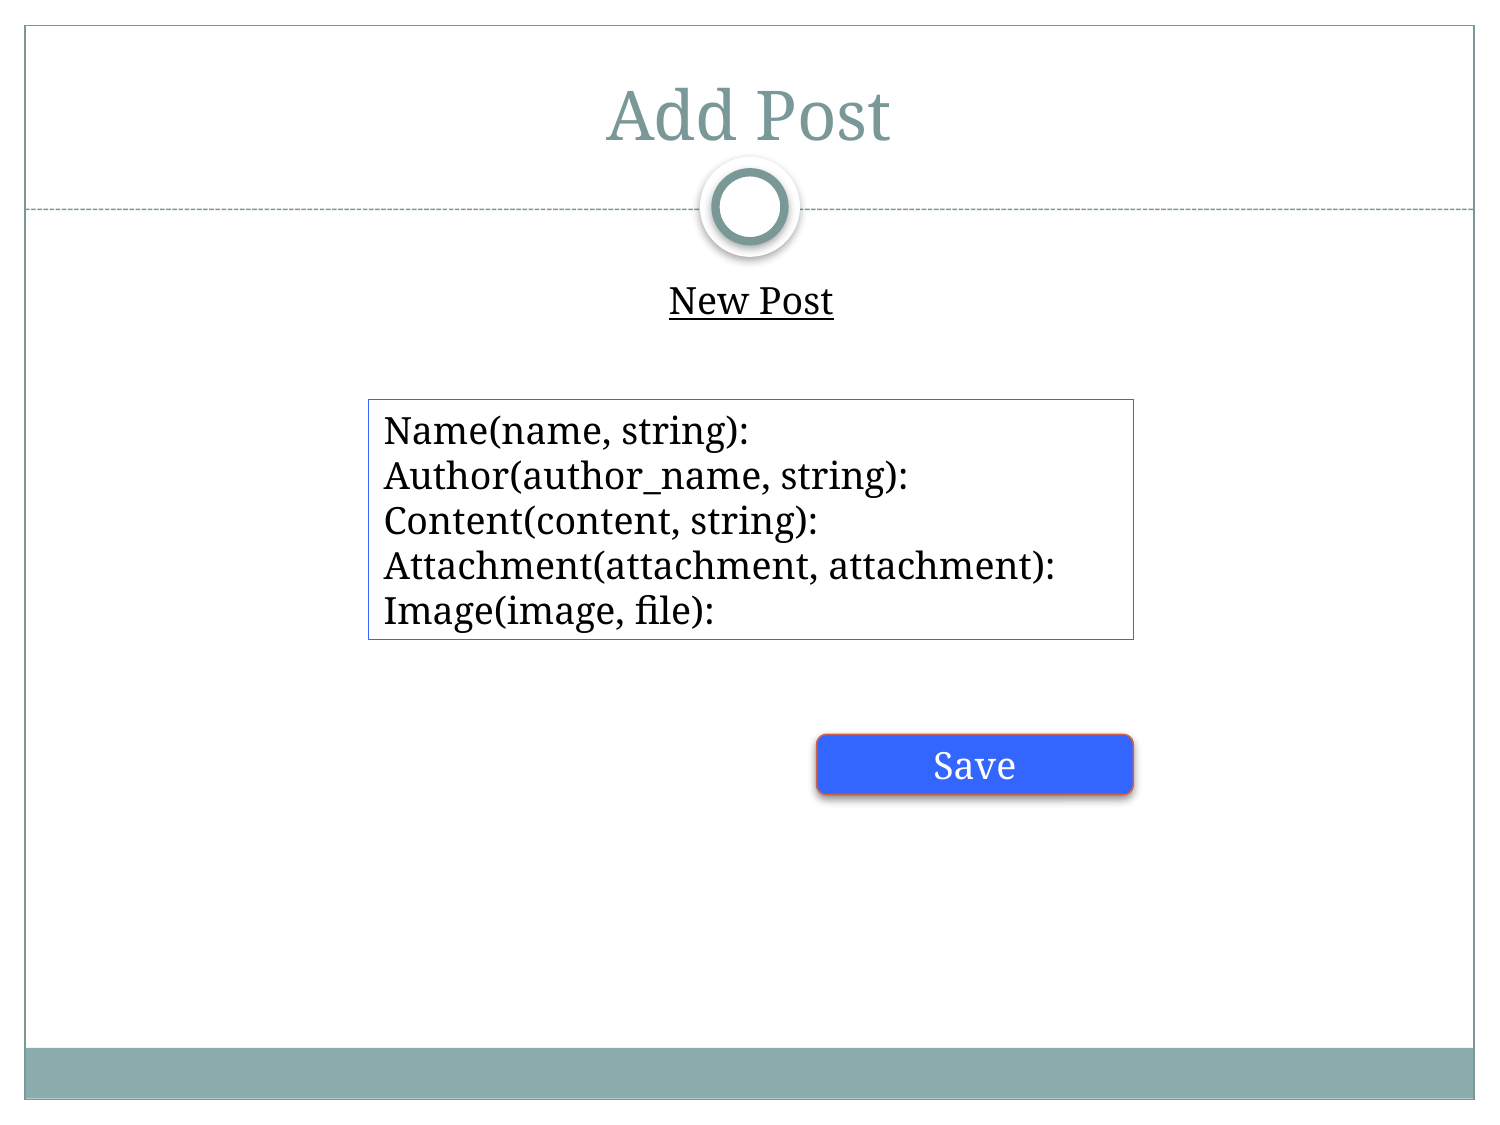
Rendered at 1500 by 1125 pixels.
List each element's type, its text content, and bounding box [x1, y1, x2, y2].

text_box Name(name, string): Author(author_name, string): Content(content, string): Attachment(attachment, attachment): Image(image, file): [368, 399, 1134, 640]
text_box New Post [458, 269, 1044, 330]
title Add Post [49, 37, 1450, 162]
text_box Save [815, 733, 1135, 796]
